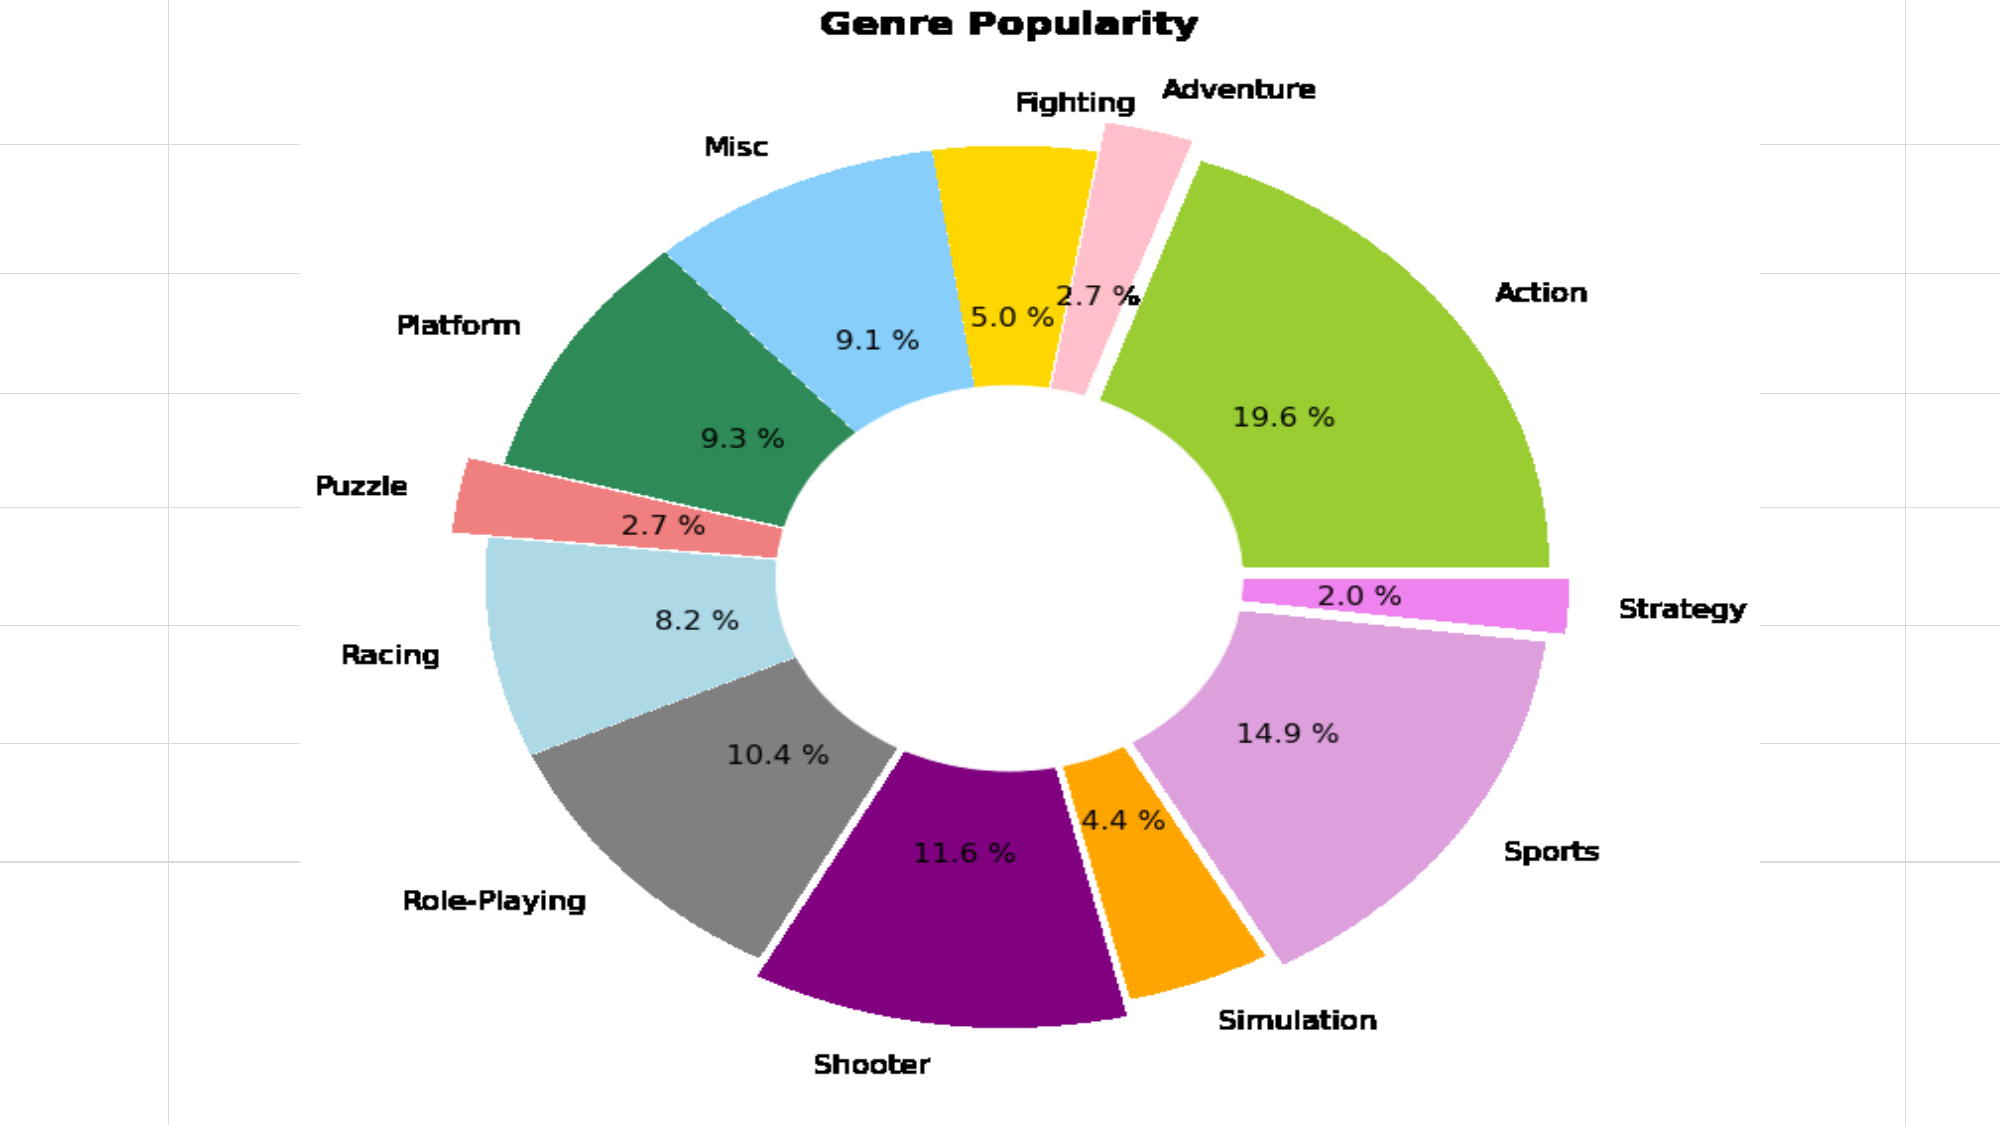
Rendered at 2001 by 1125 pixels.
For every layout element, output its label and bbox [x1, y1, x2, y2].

picture [300, 0, 1760, 1125]
